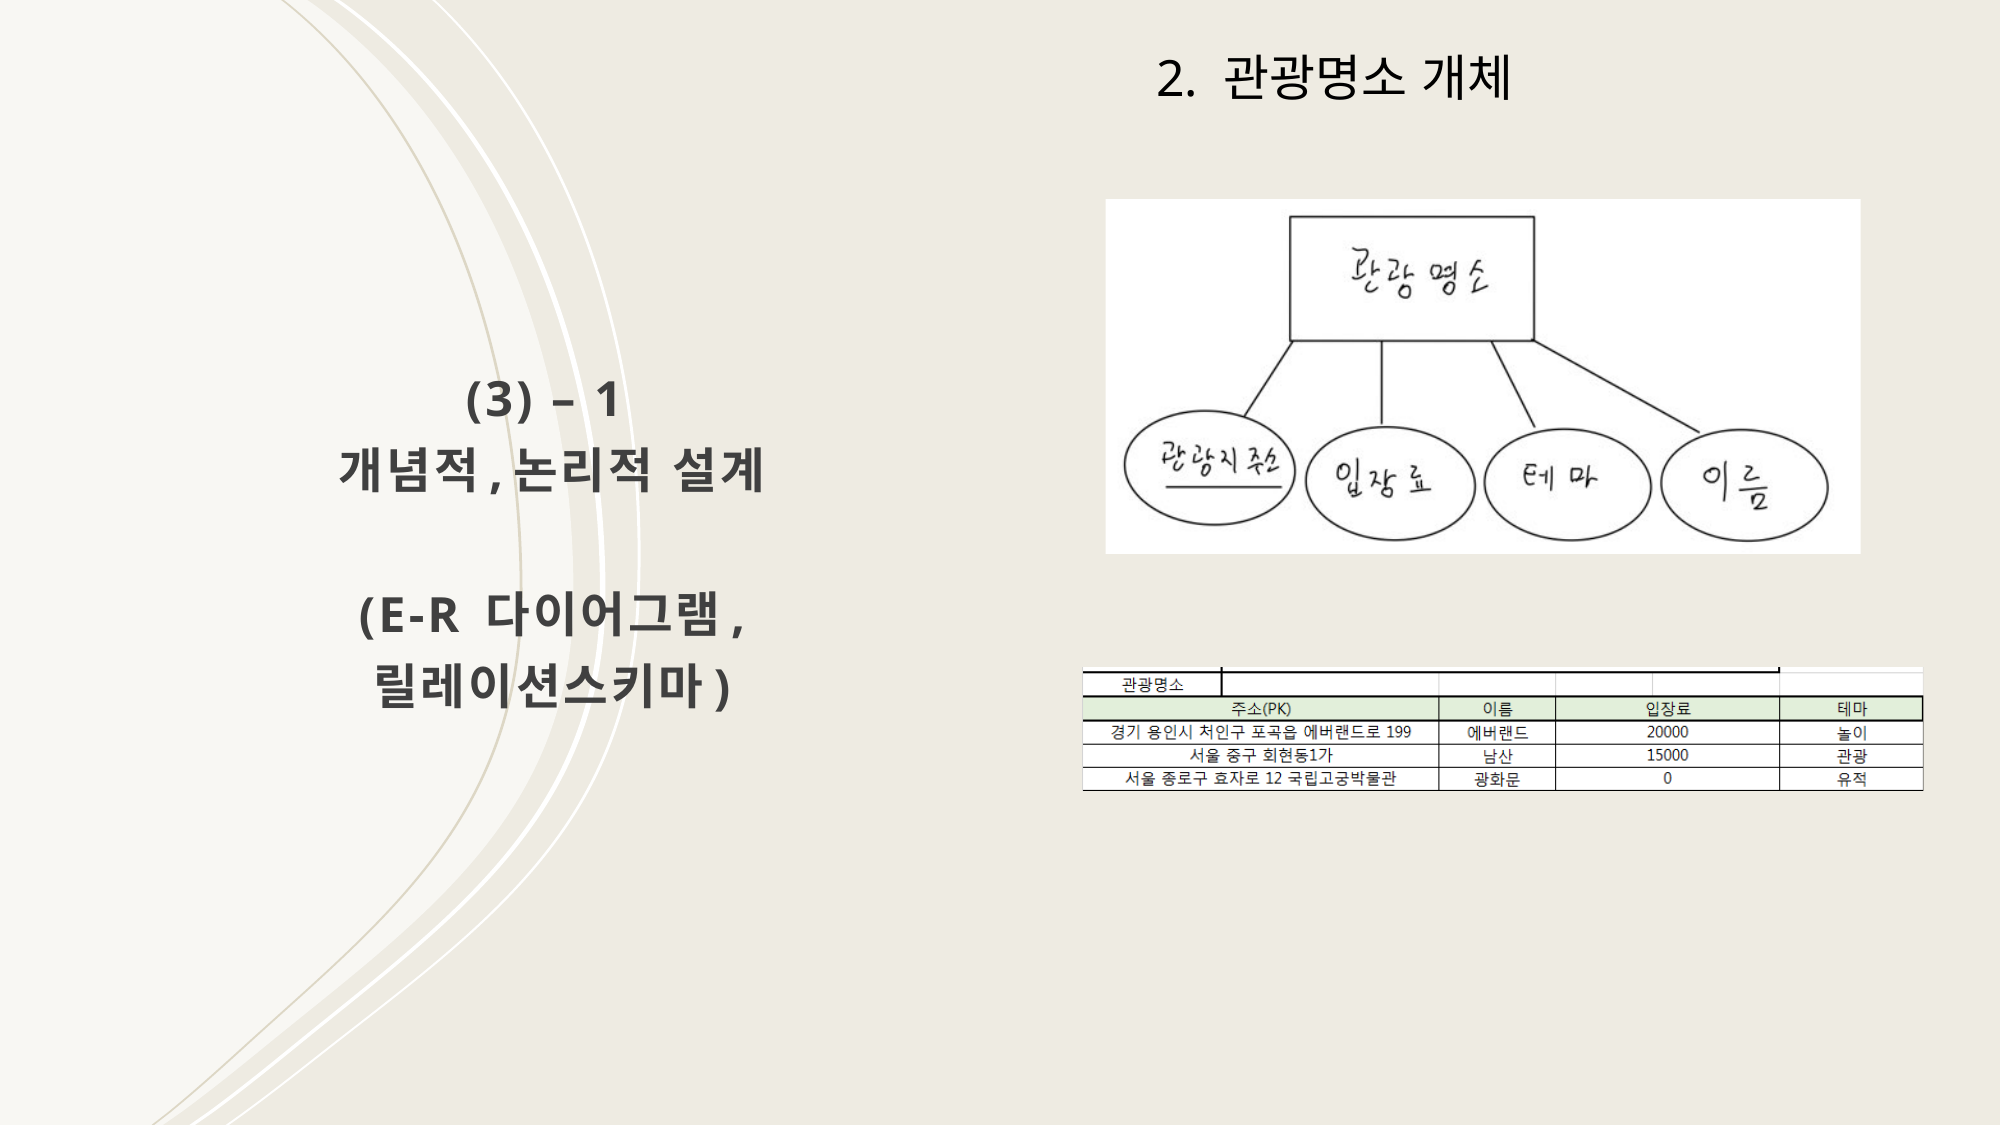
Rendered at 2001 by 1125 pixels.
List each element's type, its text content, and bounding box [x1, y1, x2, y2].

text_box [1023, 181, 1816, 893]
picture [1081, 667, 1924, 791]
text_box (3) – 1 개념적,논리적 설계 (E-R 다이어그램, 릴레이션스키마) [206, 341, 898, 729]
text_box 2. 관광명소 개체 [1141, 39, 1586, 115]
picture [1105, 199, 1861, 555]
